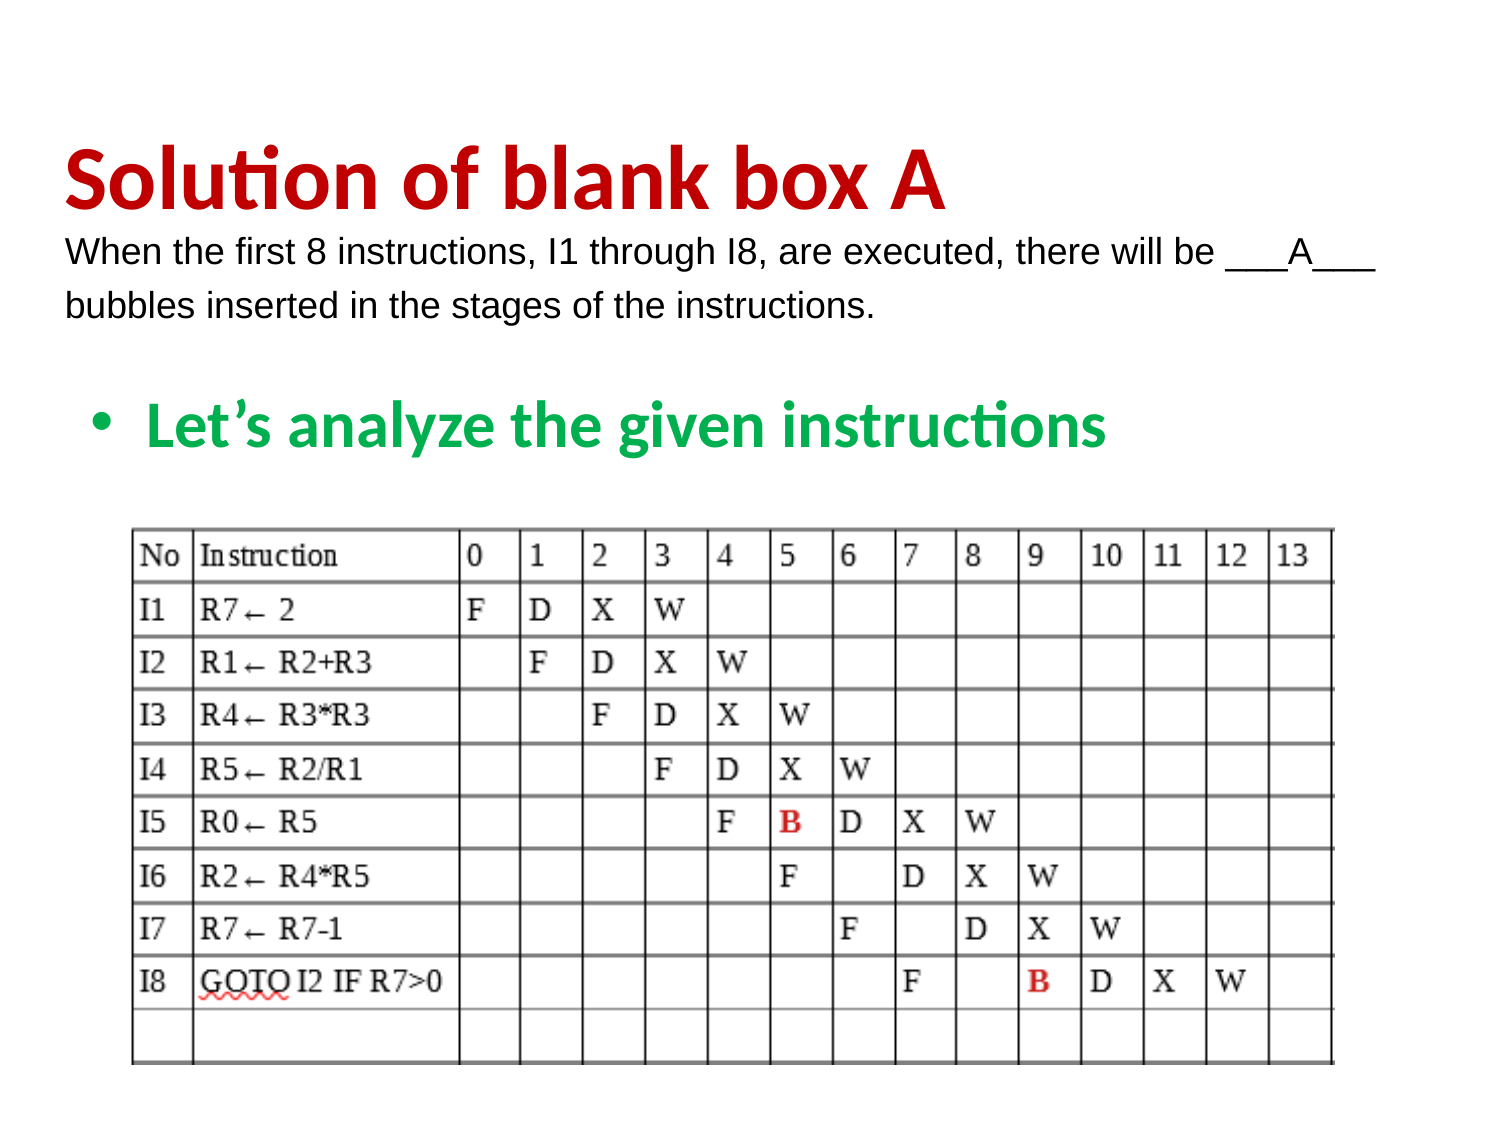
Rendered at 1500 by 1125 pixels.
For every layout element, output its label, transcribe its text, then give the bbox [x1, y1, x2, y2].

text_box Solution of blank box A When the first 8 instructions, I1 through I8, are executed, there will be ___A___ bubbles inserted in the stages of the instructions. [50, 75, 1438, 425]
picture [119, 515, 1336, 1066]
text_box Let’s analyze the given instructions [74, 314, 1425, 1030]
